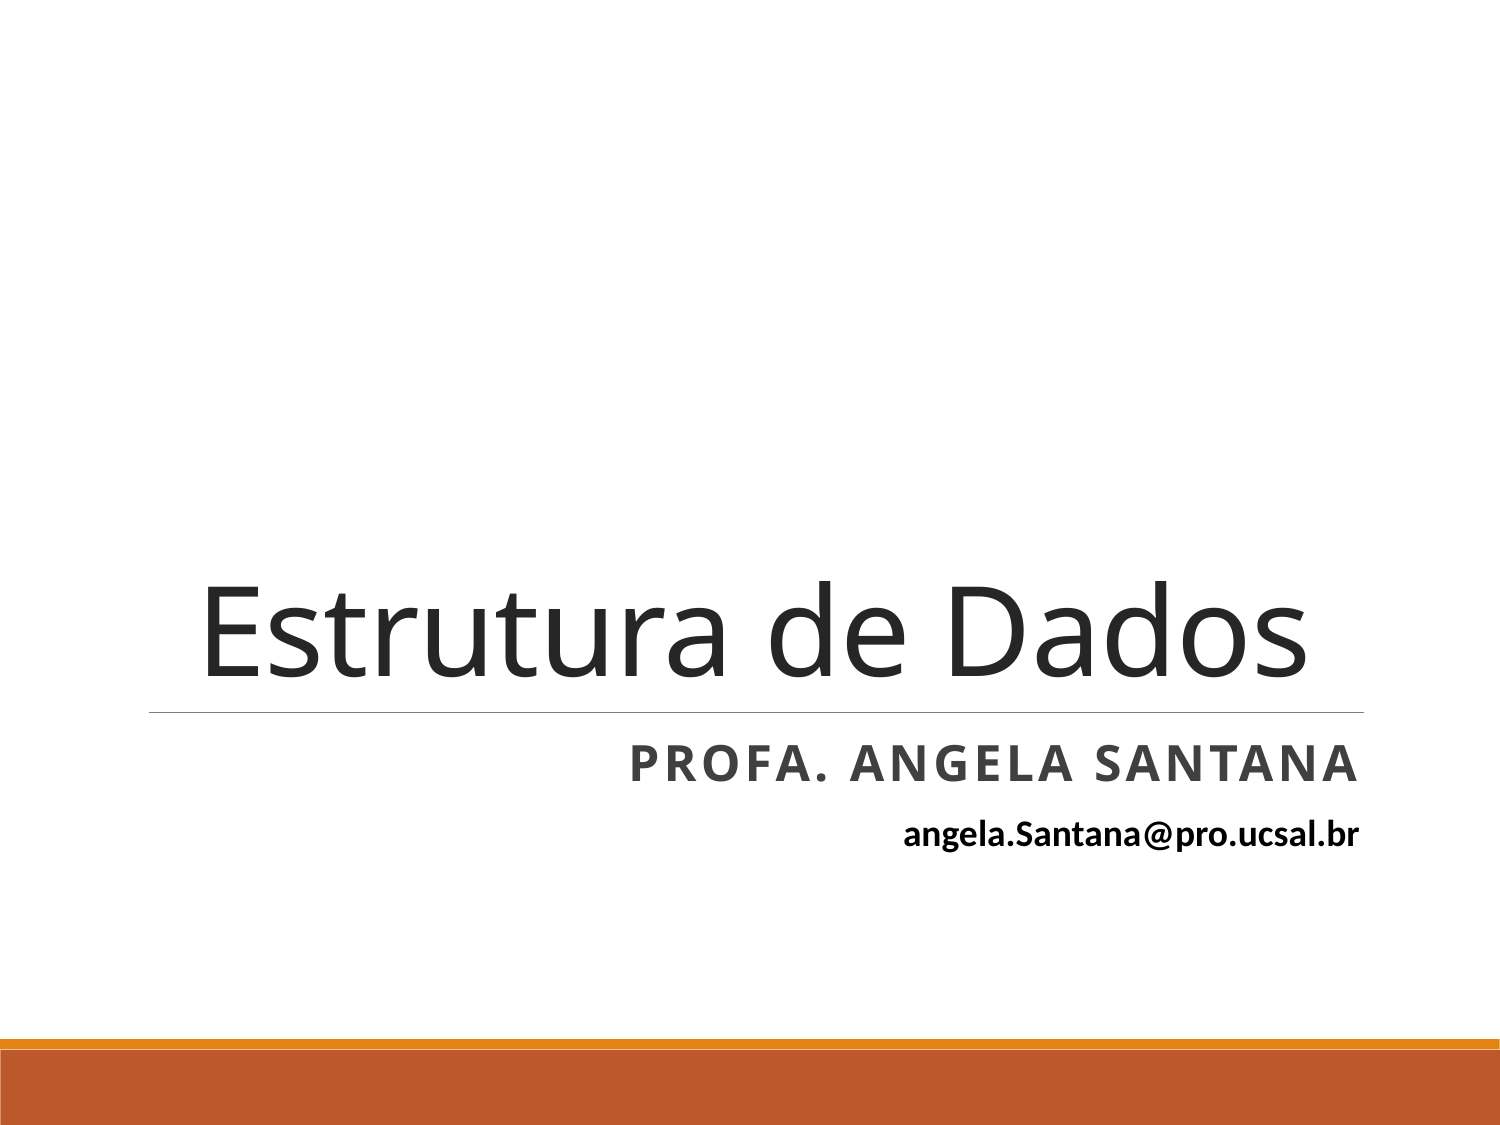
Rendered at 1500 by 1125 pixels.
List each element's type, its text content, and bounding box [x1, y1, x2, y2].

subtitle Profa. Angela Santana [135, 730, 1373, 811]
text_box angela.Santana@pro.ucsal.br [888, 801, 1376, 862]
title Estrutura de Dados [135, 124, 1373, 710]
